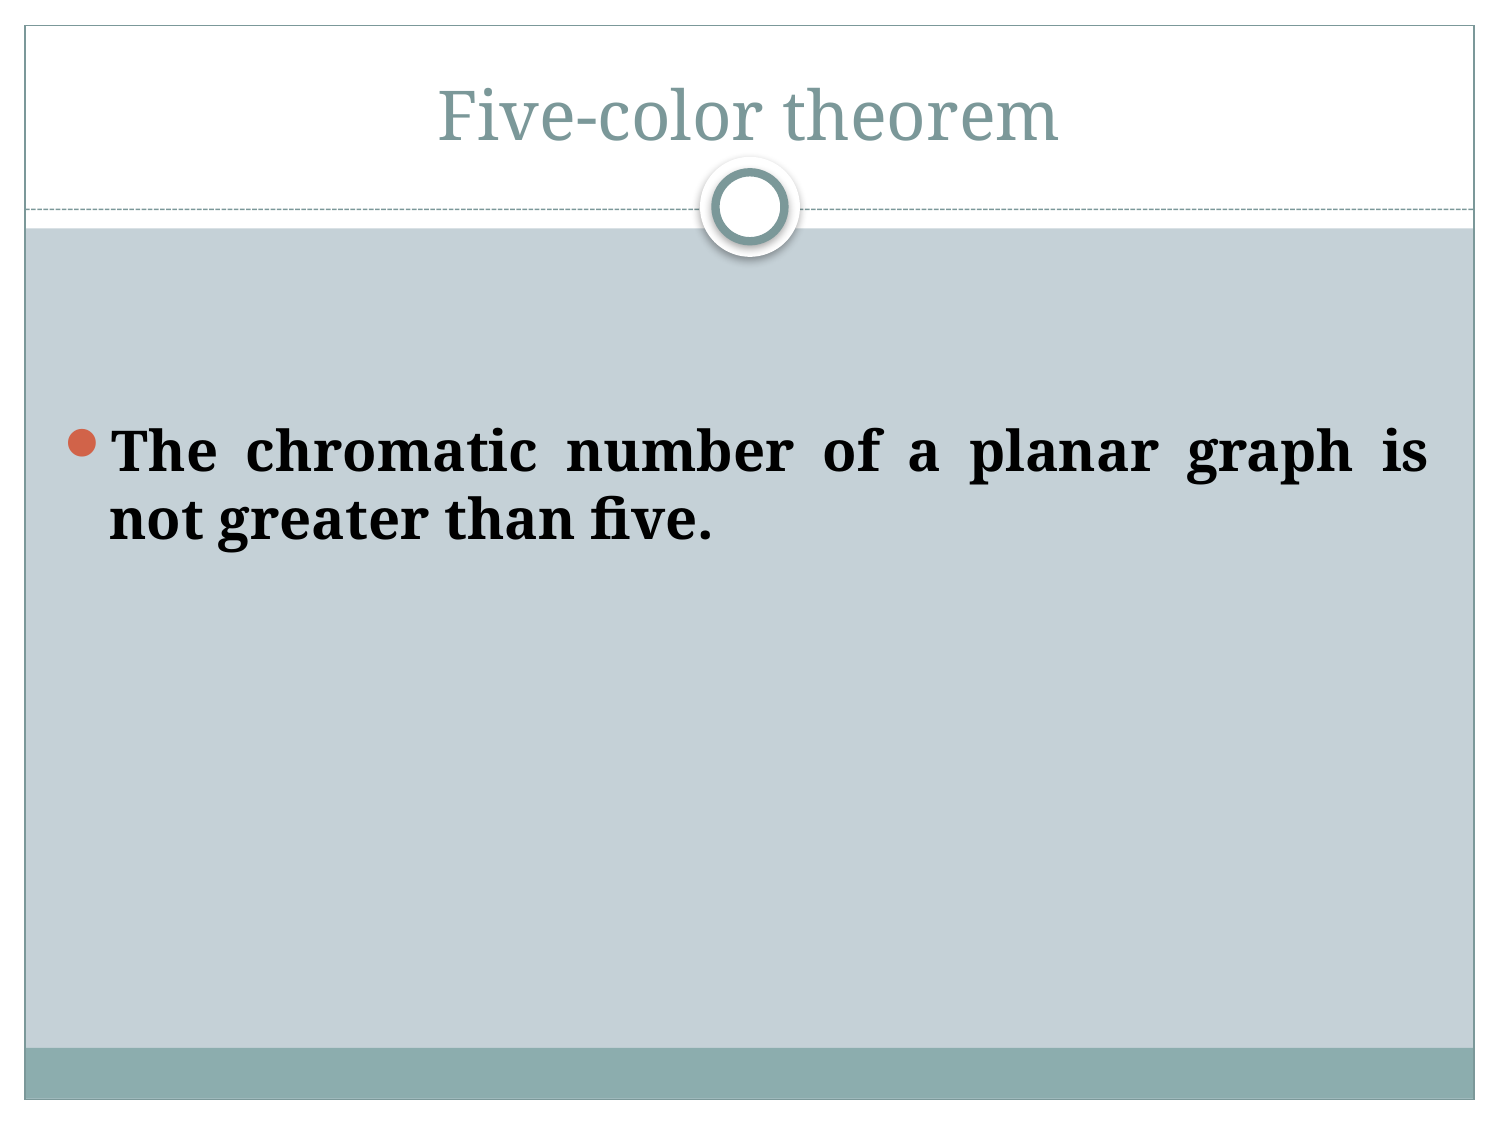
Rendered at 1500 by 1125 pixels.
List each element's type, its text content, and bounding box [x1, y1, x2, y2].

list The chromatic number of a planar graph is not greater than five. [49, 250, 1445, 1001]
title Five-color theorem [49, 37, 1450, 162]
